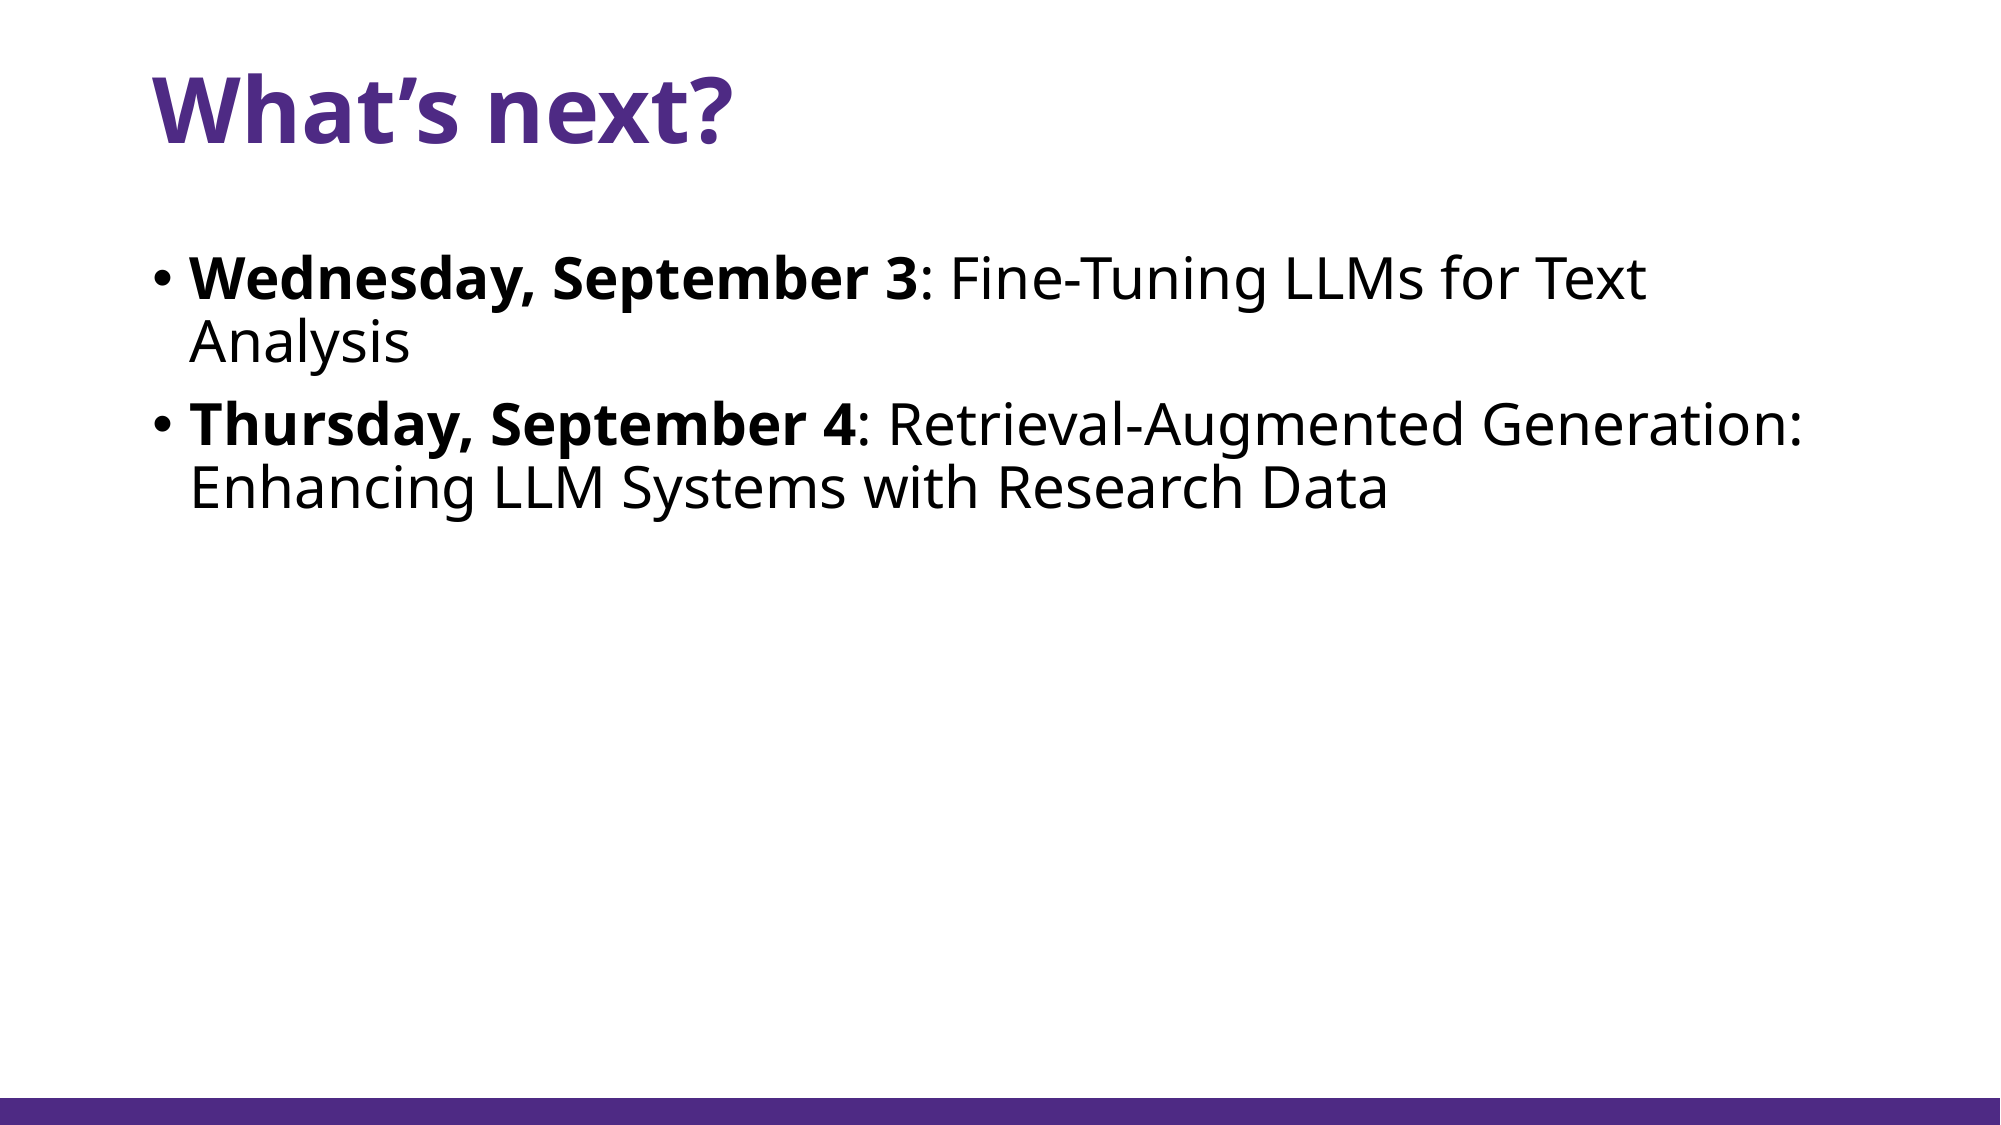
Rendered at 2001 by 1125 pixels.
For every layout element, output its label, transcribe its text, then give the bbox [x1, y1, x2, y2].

list Wednesday, September 3: Fine-Tuning LLMs for Text Analysis Thursday, September 4: Retrieval-Augmented Generation: Enhancing LLM Systems with Research Data [137, 241, 1863, 1014]
title What’s next? [137, 39, 1863, 188]
